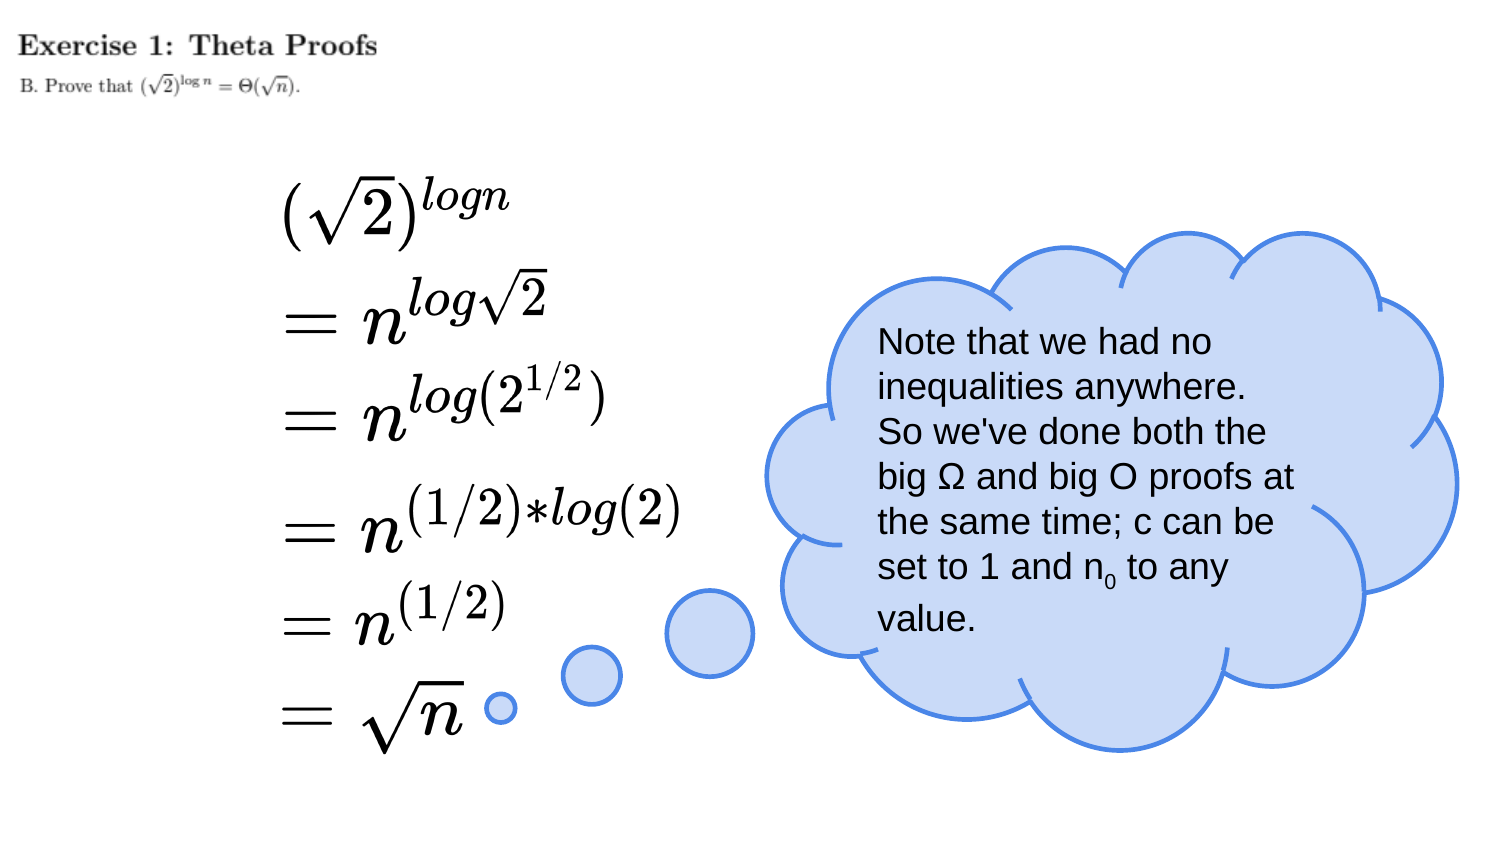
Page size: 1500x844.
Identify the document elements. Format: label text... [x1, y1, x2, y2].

picture [278, 478, 694, 561]
picture [278, 164, 558, 353]
picture [278, 355, 619, 451]
text_box Note that we had no inequalities anywhere. So we've done both the big Ω and big O proofs at the same time; c can be set to 1 and n0 to any value. [563, 647, 621, 705]
picture [278, 667, 464, 762]
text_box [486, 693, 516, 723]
picture [278, 575, 518, 653]
text_box Note that we had no inequalities anywhere. So we've done both the big Ω and big O proofs at the same time; c can be set to 1 and n0 to any value. [666, 590, 753, 677]
text_box Note that we had no inequalities anywhere. So we've done both the big Ω and big O proofs at the same time; c can be set to 1 and n0 to any value. [766, 233, 1458, 751]
picture [13, 25, 386, 110]
